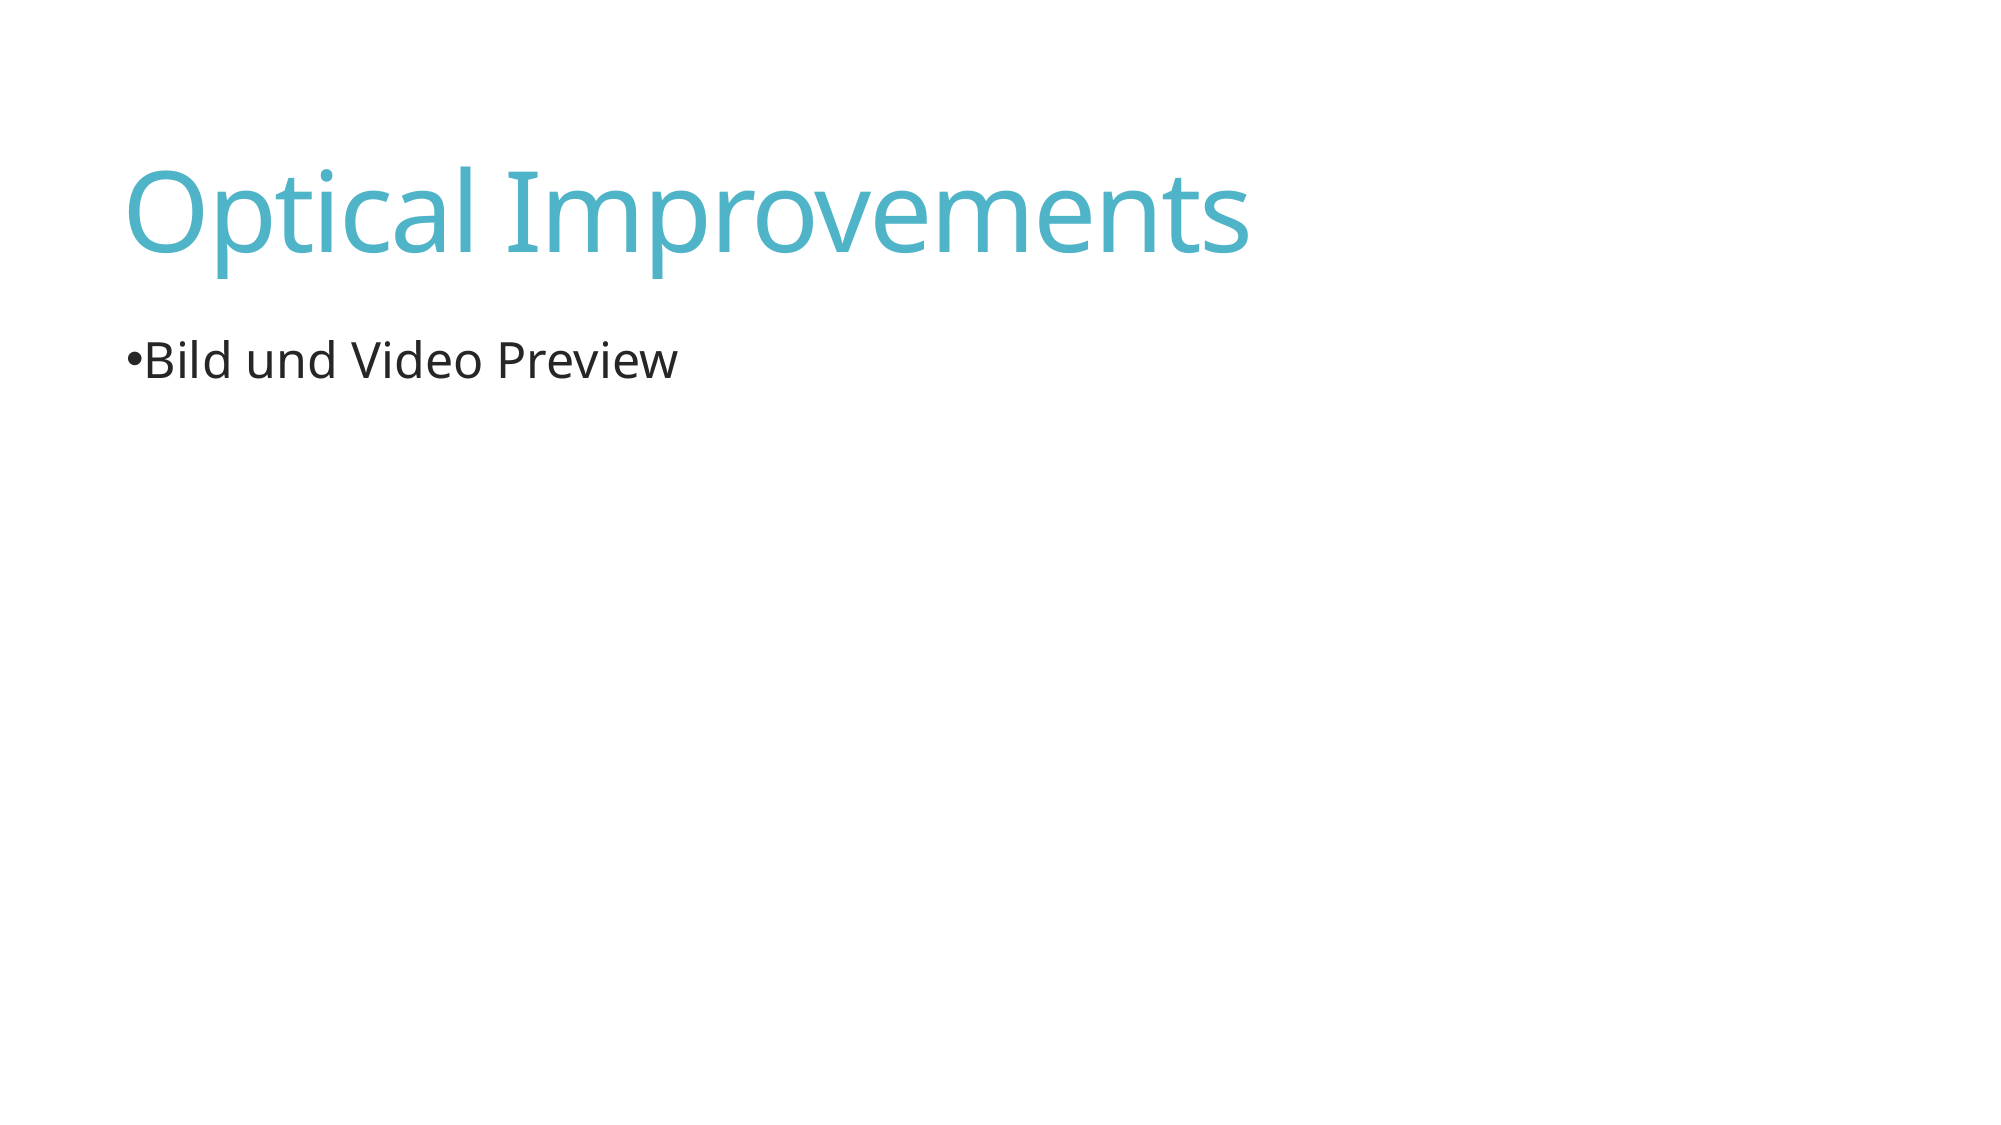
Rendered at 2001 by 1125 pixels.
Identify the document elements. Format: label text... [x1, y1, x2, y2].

list Bild und Video Preview [111, 329, 1876, 948]
title Optical Improvements [107, 81, 1875, 354]
